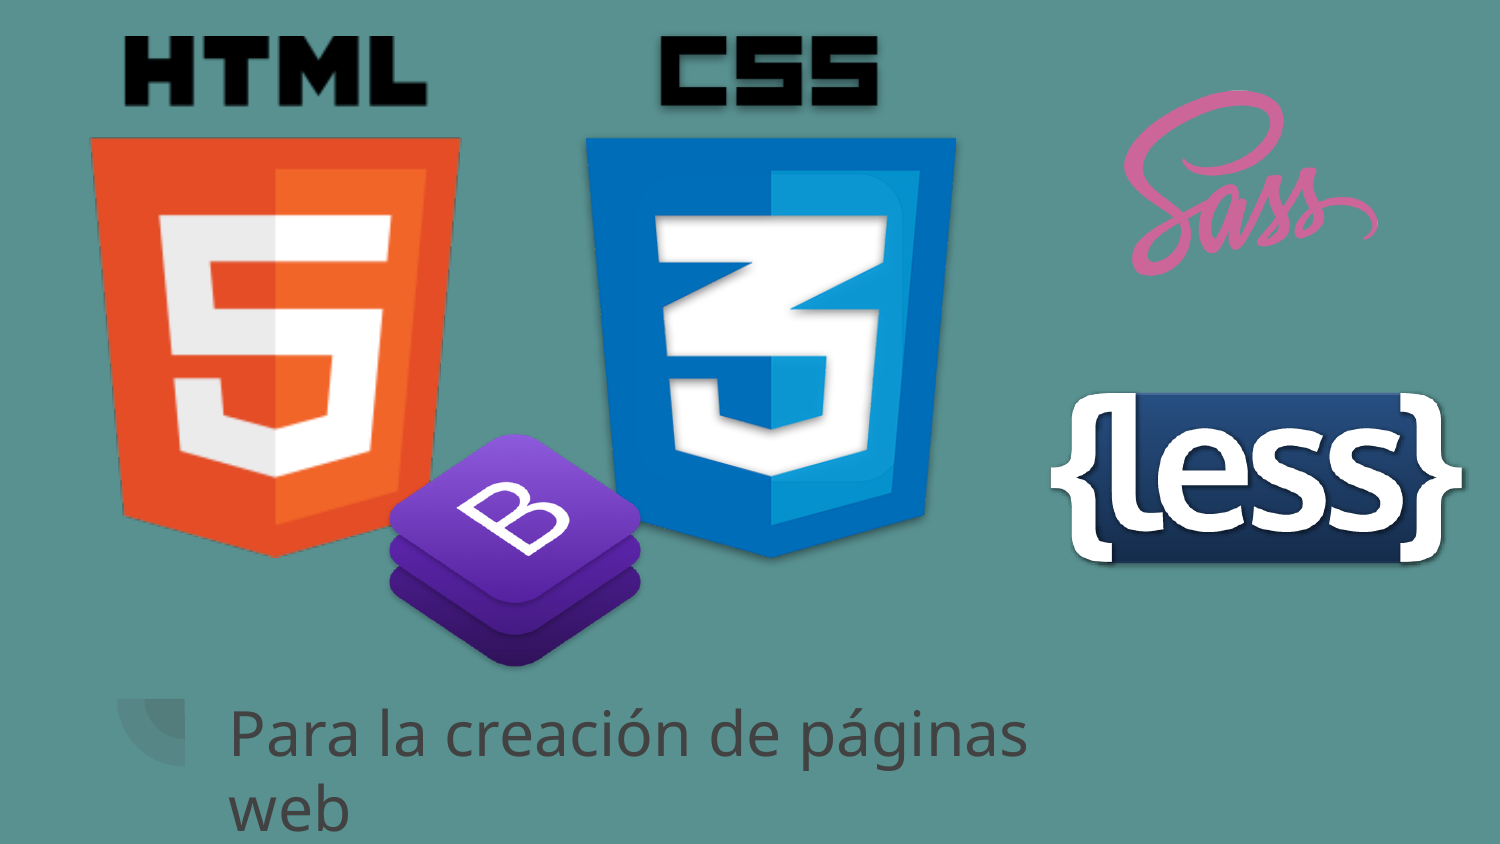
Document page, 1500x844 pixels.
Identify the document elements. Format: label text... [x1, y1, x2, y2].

picture [15, 36, 1032, 698]
picture [1094, 36, 1394, 335]
picture [1046, 386, 1470, 575]
list Para la creación de páginas web [213, 678, 1173, 767]
